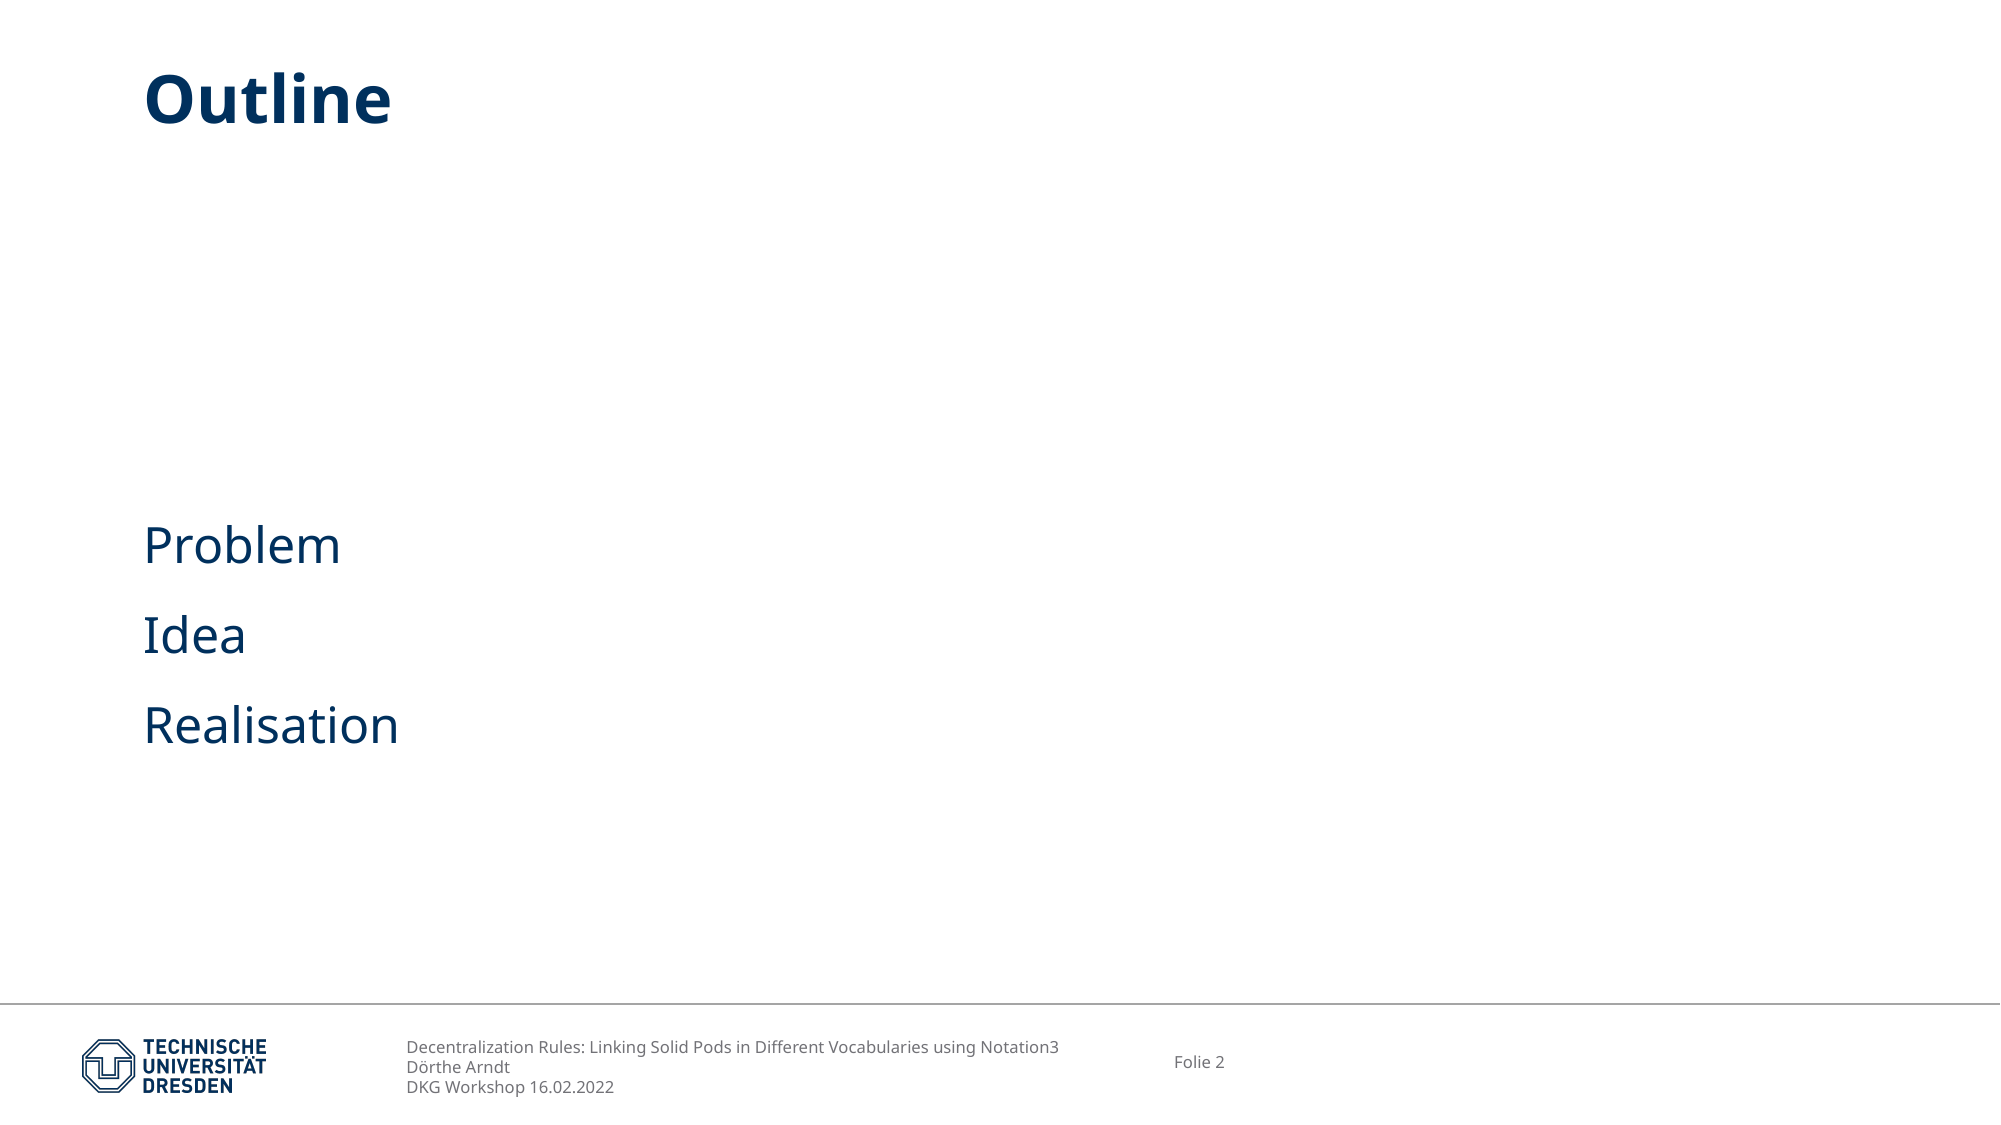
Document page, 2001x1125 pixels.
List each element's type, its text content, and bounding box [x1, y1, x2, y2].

title Outline [143, 56, 1880, 169]
list Problem Idea Realisation [143, 243, 1880, 957]
picture [82, 1039, 266, 1093]
